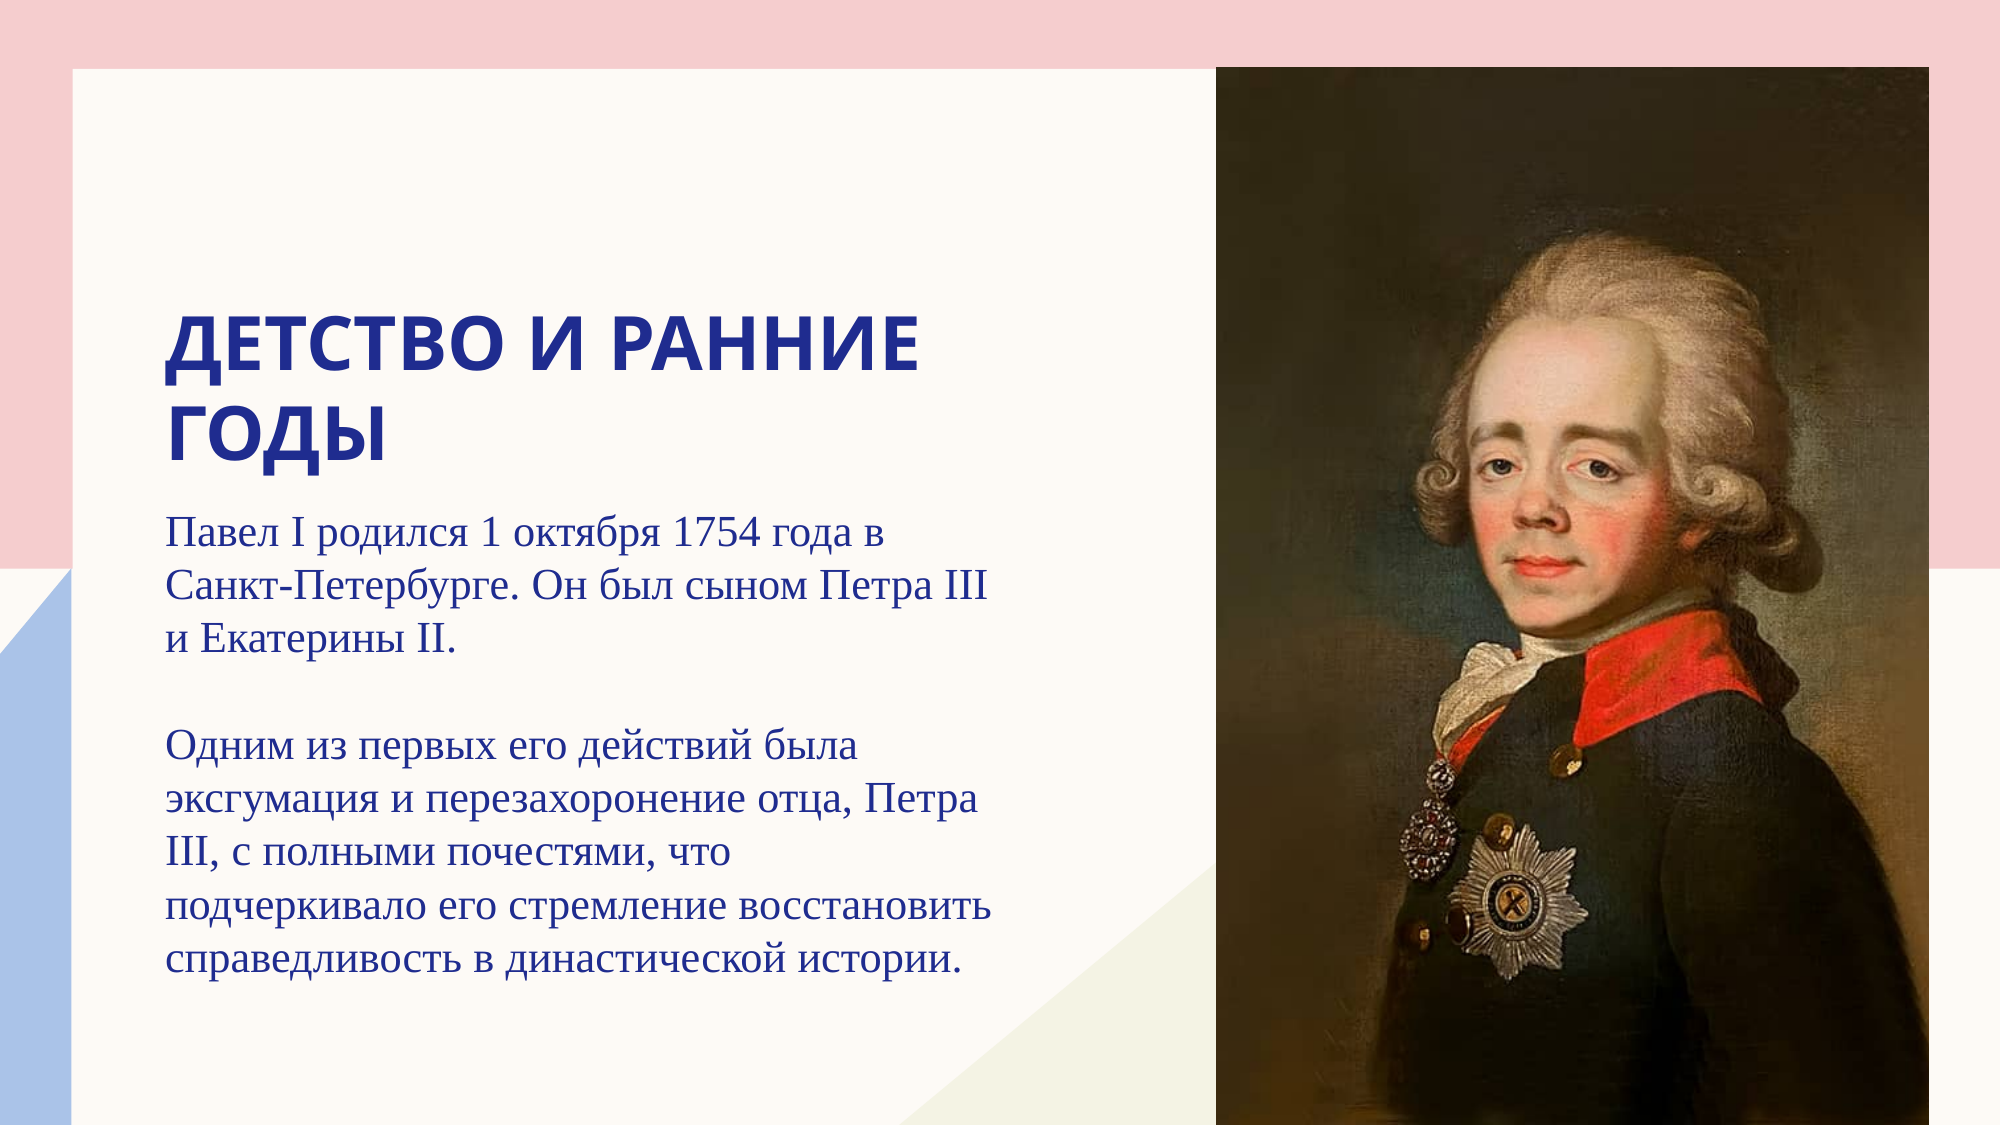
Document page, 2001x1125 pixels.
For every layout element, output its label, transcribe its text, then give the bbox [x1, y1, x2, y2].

title Детство и ранние годы [150, 173, 1013, 476]
picture [1216, 67, 1929, 1125]
list Павел I родился 1 октября 1754 года в Санкт-Петербурге. Он был сыном Петра III и Екатерины II. Одним из первых его действий была эксгумация и перезахоронение отца, Петра III, с полными почестями, что подчеркивало его стремление восстановить справедливость в династической истории. [150, 501, 1013, 992]
